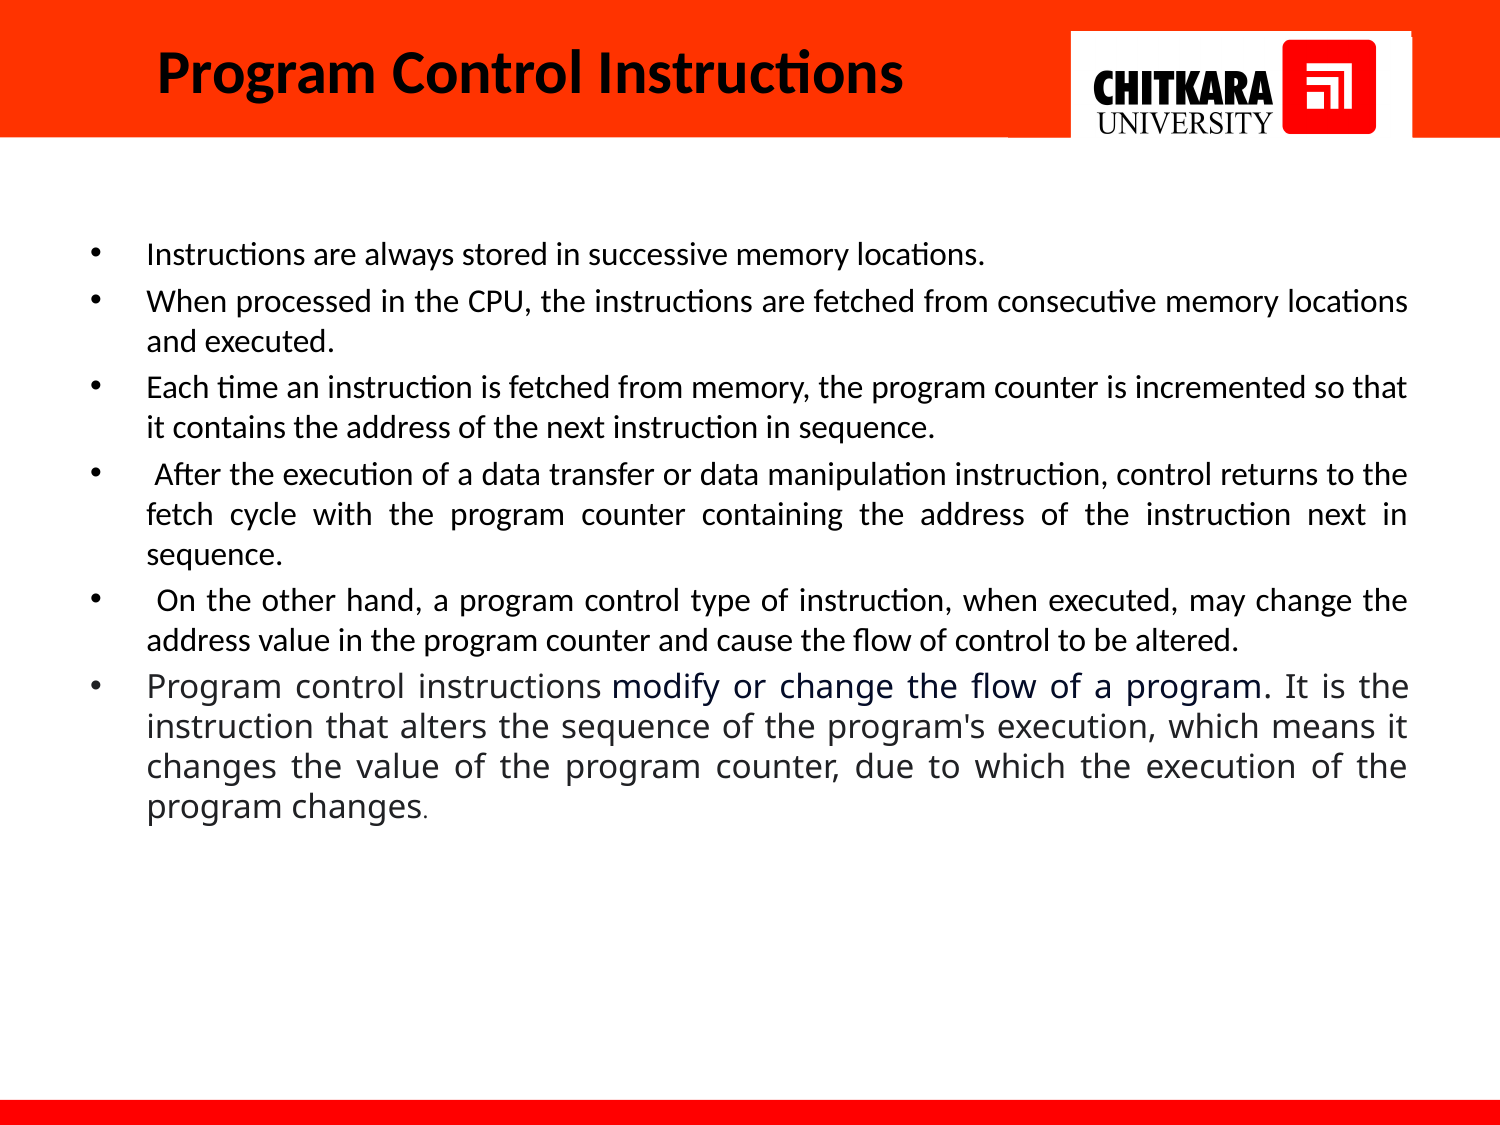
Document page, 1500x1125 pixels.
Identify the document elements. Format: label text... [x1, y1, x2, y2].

picture [1074, 37, 1391, 138]
title Program Control Instructions [0, 0, 1063, 138]
list Instructions are always stored in successive memory locations. When processed in the CPU, the instructions are fetched from consecutive memory locations and executed. Each time an instruction is fetched from memory, the program counter is incremented so that it contains the address of the next instruction in sequence. After the execution of a data transfer or data manipulation instruction, control returns to the fetch cycle with the program counter containing the address of the instruction next in sequence. On the other hand, a program control type of instruction, when executed, may change the address value in the program counter and cause the flow of control to be altered. Program control instructions modify or change the flow of a program. It is the instruction that alters the sequence of the program's execution, which means it changes the value of the program counter, due to which the execution of the program changes. [74, 224, 1426, 968]
